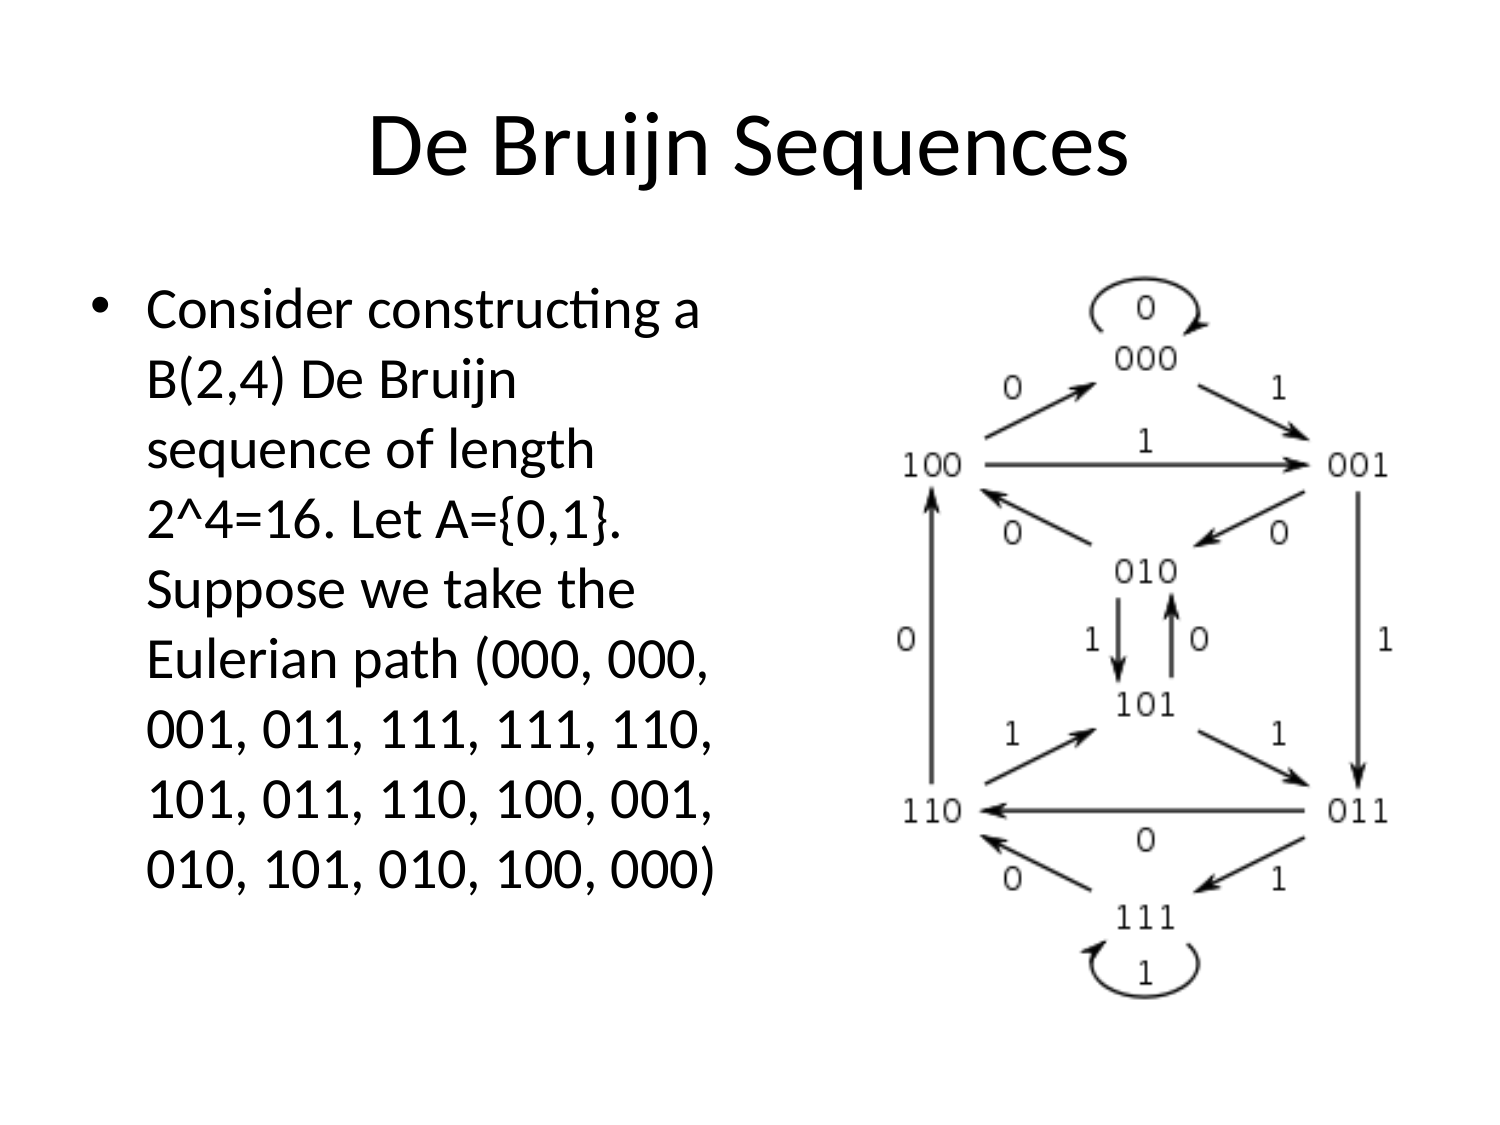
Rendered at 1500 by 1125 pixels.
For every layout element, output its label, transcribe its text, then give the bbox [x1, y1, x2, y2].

list Consider constructing a B(2,4) De Bruijn sequence of length 2^4=16. Let A={0,1}. Suppose we take the Eulerian path (000, 000, 001, 011, 111, 111, 110, 101, 011, 110, 100, 001, 010, 101, 010, 100, 000) [75, 262, 738, 1005]
title De Bruijn Sequences [75, 45, 1425, 233]
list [879, 266, 1412, 1012]
